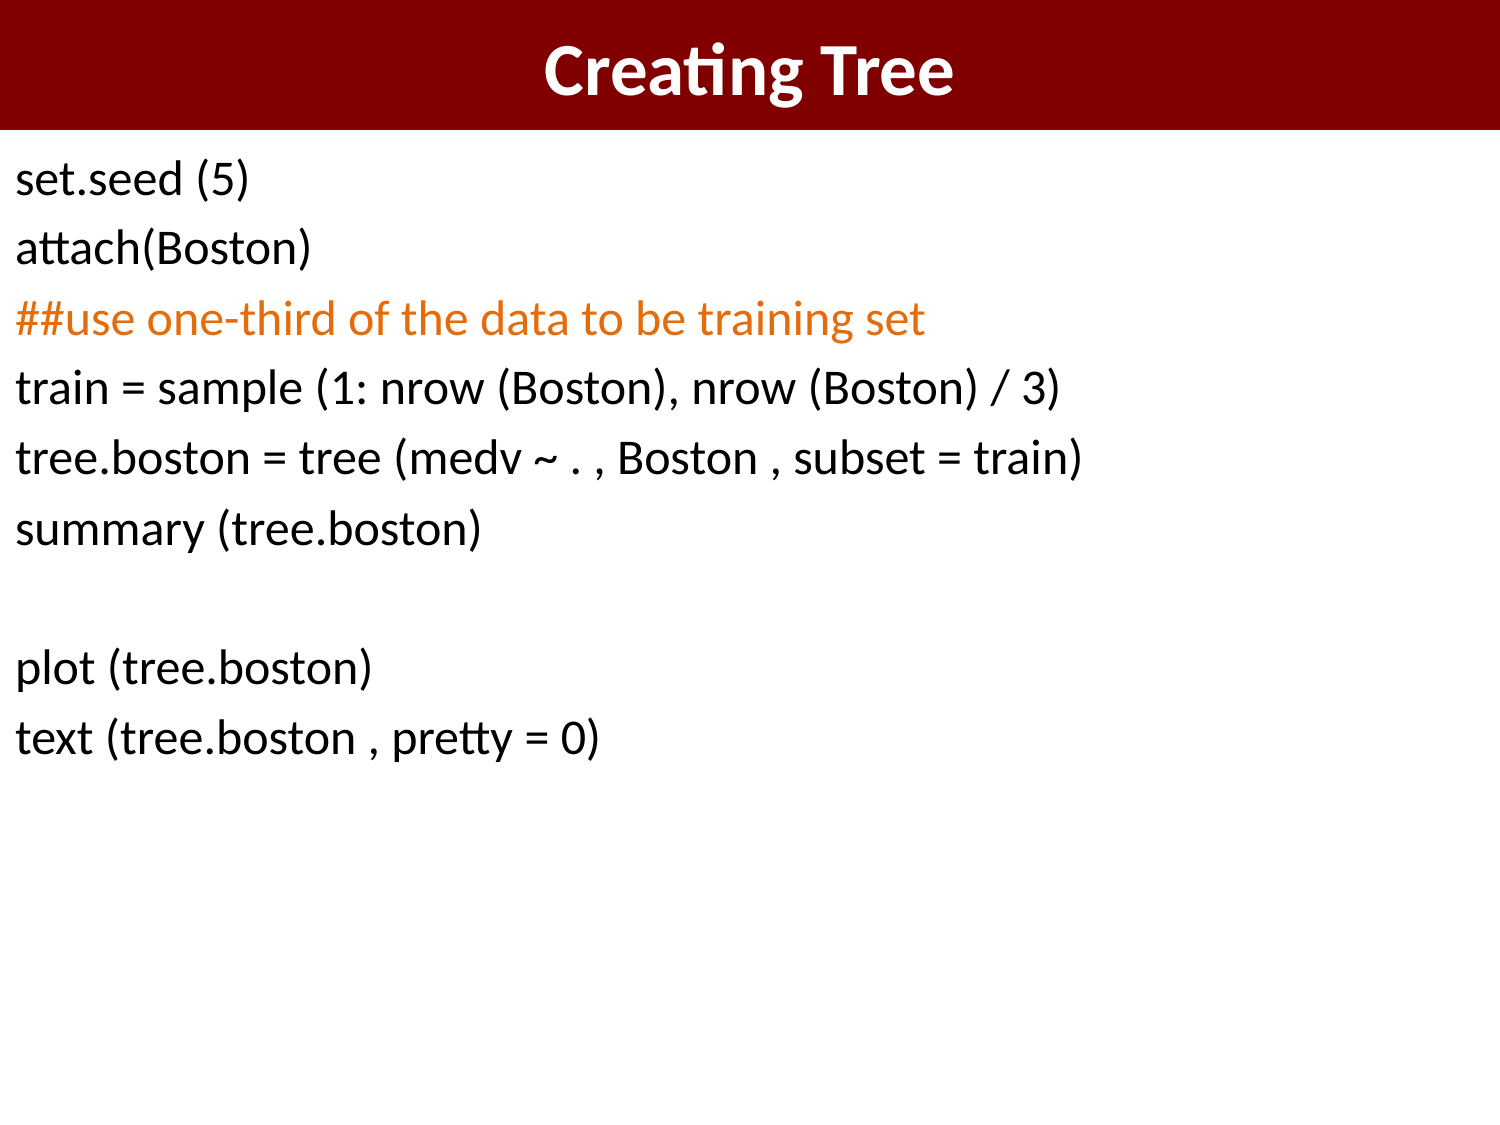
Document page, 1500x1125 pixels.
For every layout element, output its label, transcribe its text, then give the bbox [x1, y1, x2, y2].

list set.seed (5) attach(Boston) ##use one-third of the data to be training set train = sample (1: nrow (Boston), nrow (Boston) / 3) tree.boston = tree (medv ~ . , Boston , subset = train) summary (tree.boston) plot (tree.boston) text (tree.boston , pretty = 0) [0, 137, 1500, 1005]
title Creating Tree [0, 0, 1500, 130]
